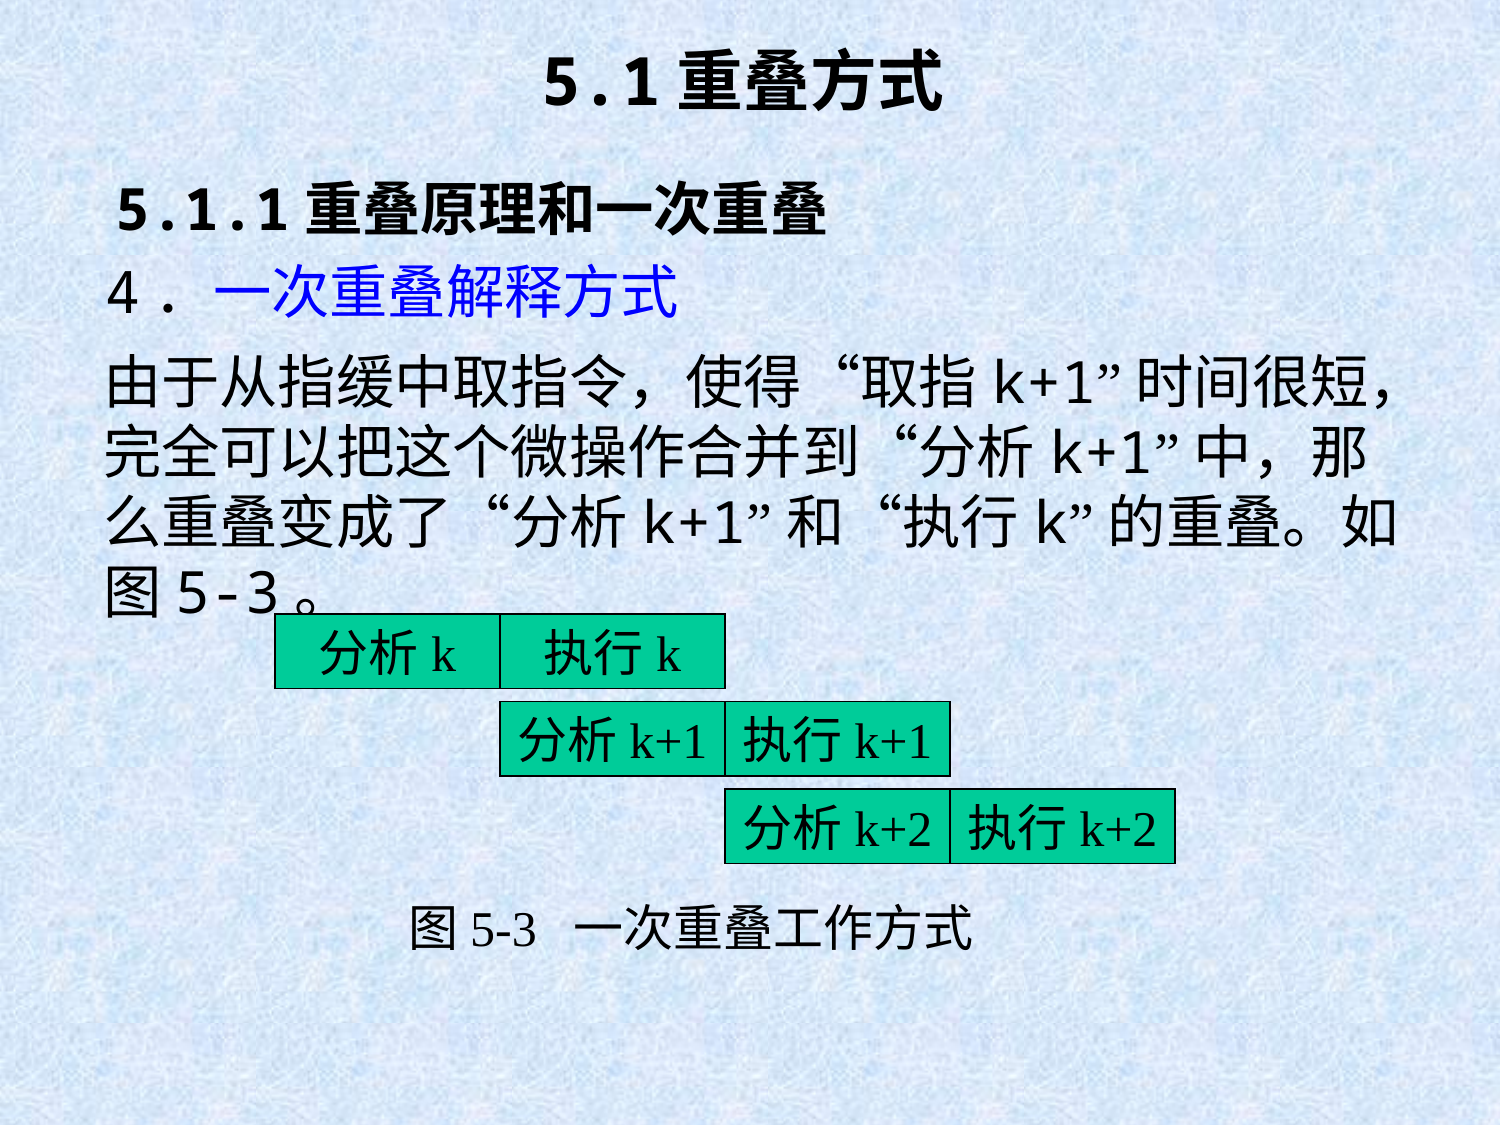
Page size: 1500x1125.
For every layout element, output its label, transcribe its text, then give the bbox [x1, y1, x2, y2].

text_box 由于从指缓中取指令，使得“取指k+1”时间很短，完全可以把这个微操作合并到“分析k+1”中，那么重叠变成了“分析k+1”和“执行k”的重叠。如图5-3。 [88, 337, 1439, 713]
text_box 4．一次重叠解释方式 [91, 247, 694, 333]
list 5.1.1重叠原理和一次重叠 [100, 172, 1376, 268]
picture [0, 0, 1500, 1125]
title 5.1重叠方式 [112, 19, 1388, 140]
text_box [274, 614, 1175, 965]
